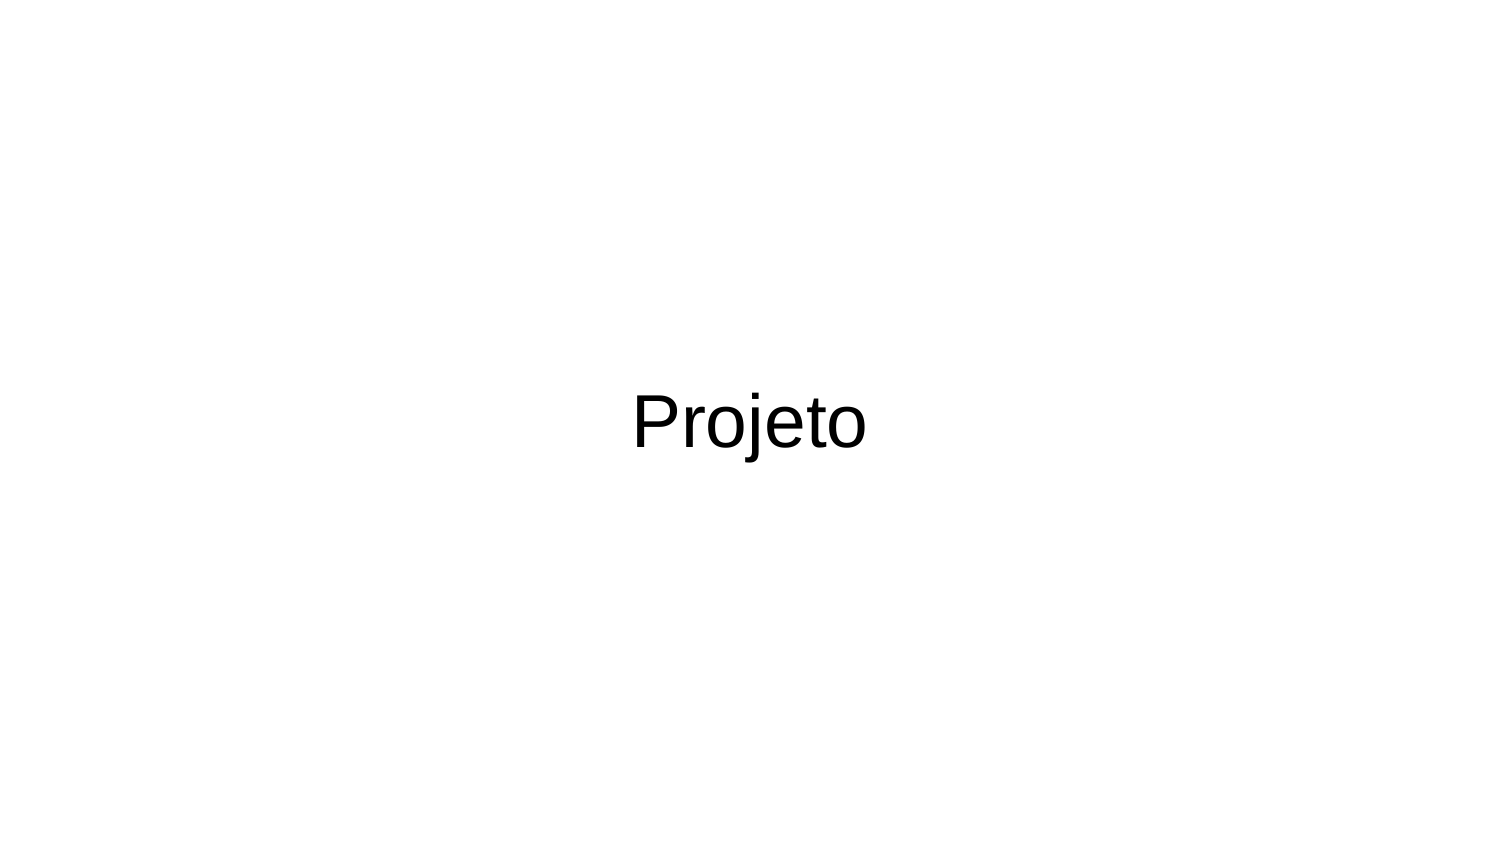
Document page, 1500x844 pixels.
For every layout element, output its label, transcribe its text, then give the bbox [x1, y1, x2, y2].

title Projeto [51, 352, 1449, 491]
